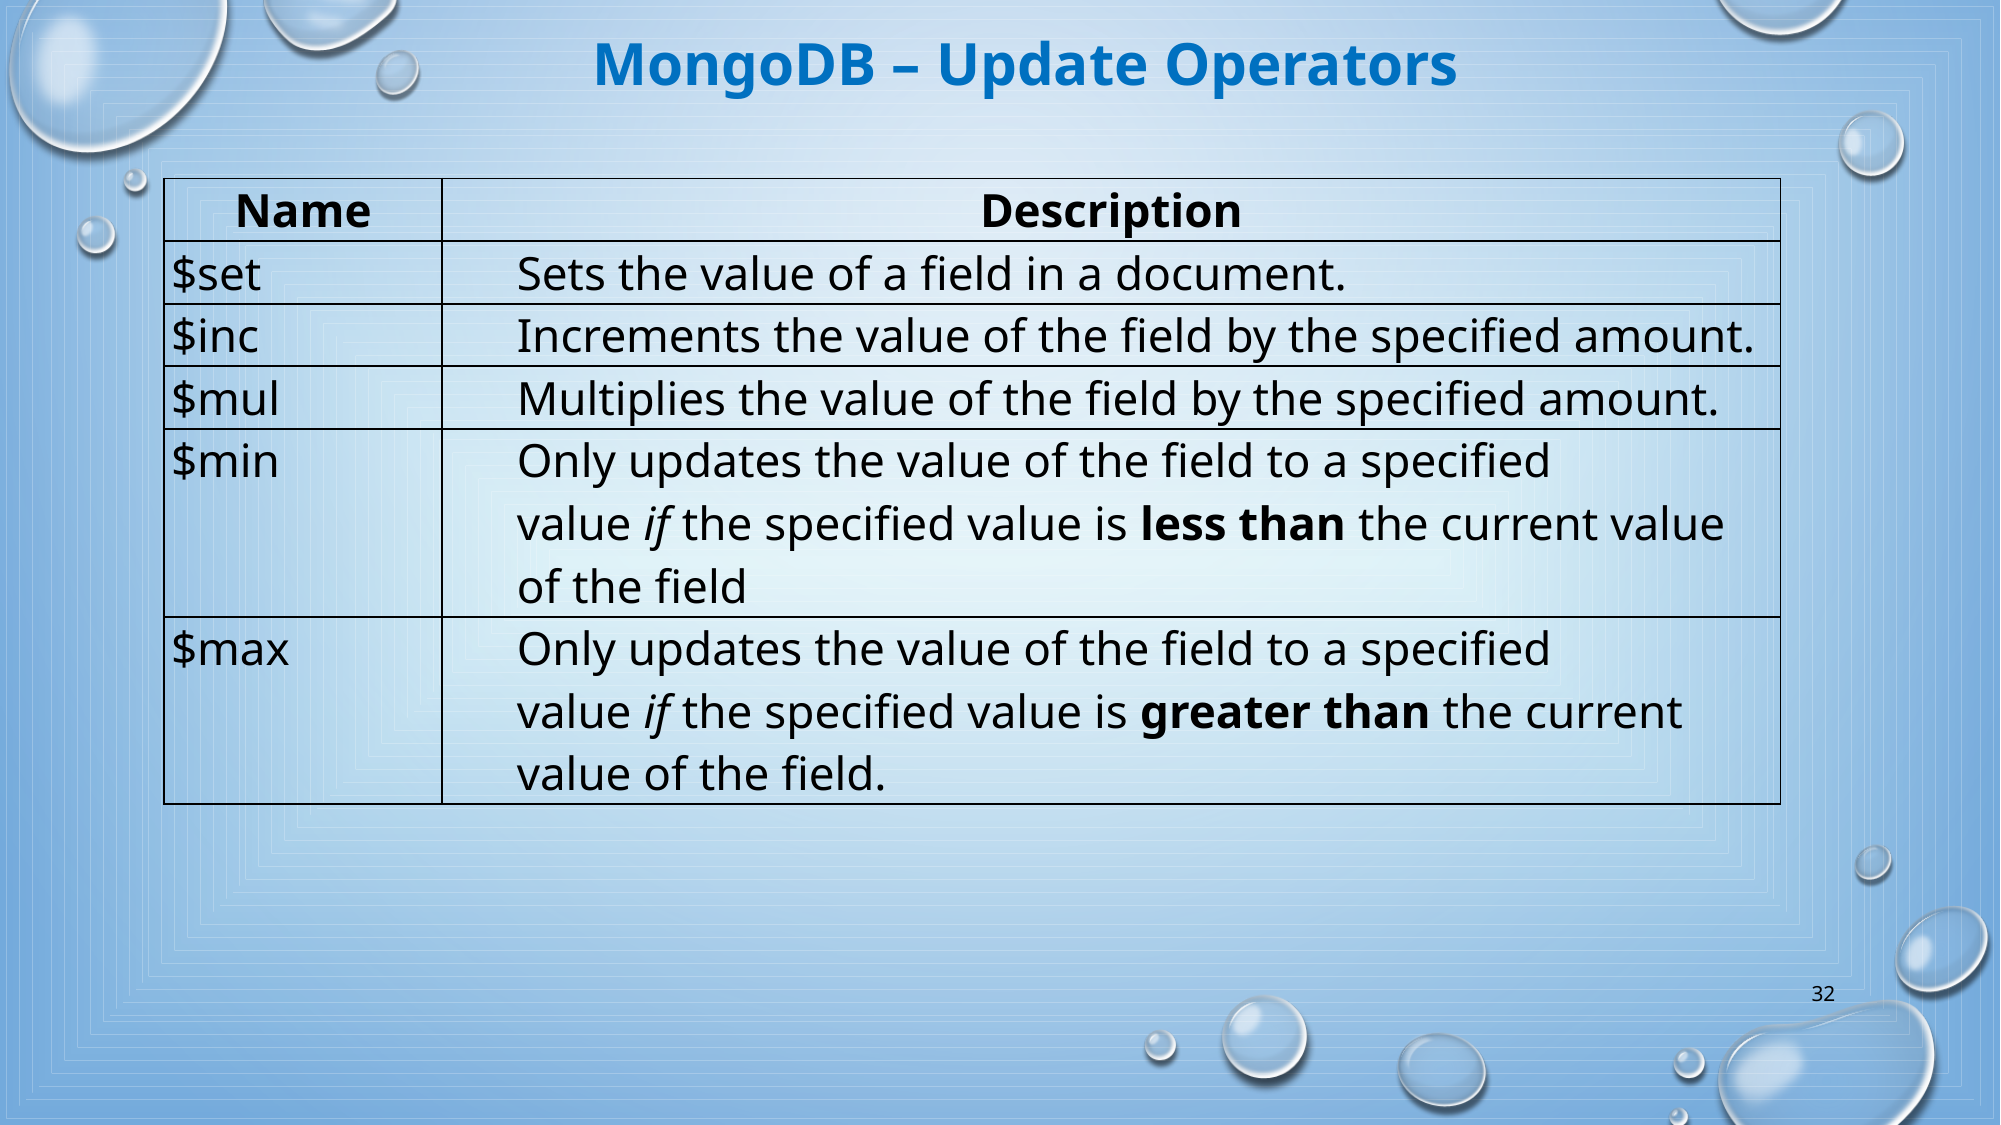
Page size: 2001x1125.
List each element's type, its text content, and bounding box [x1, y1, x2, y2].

table_cell $set [165, 242, 441, 303]
table_header Description [443, 179, 1780, 240]
table_cell Sets the value of a field in a document. [443, 242, 1780, 303]
slide_number 32 [1724, 965, 1851, 1025]
text_box MongoDB – Update Operators [253, 19, 1798, 105]
table_cell $min [165, 430, 441, 616]
table_cell $max [165, 618, 441, 803]
table_cell $mul [165, 367, 441, 428]
table_cell $inc [165, 305, 441, 365]
table_header Name [165, 179, 441, 240]
picture [0, 0, 2000, 1125]
table_cell Only updates the value of the field to a specified value if the specified value is greater than the current value of the field. [443, 618, 1780, 803]
table_cell Only updates the value of the field to a specified value if the specified value is less than the current value of the field [443, 430, 1780, 616]
table_cell Increments the value of the field by the specified amount. [443, 305, 1780, 365]
table_cell Multiplies the value of the field by the specified amount. [443, 367, 1780, 428]
